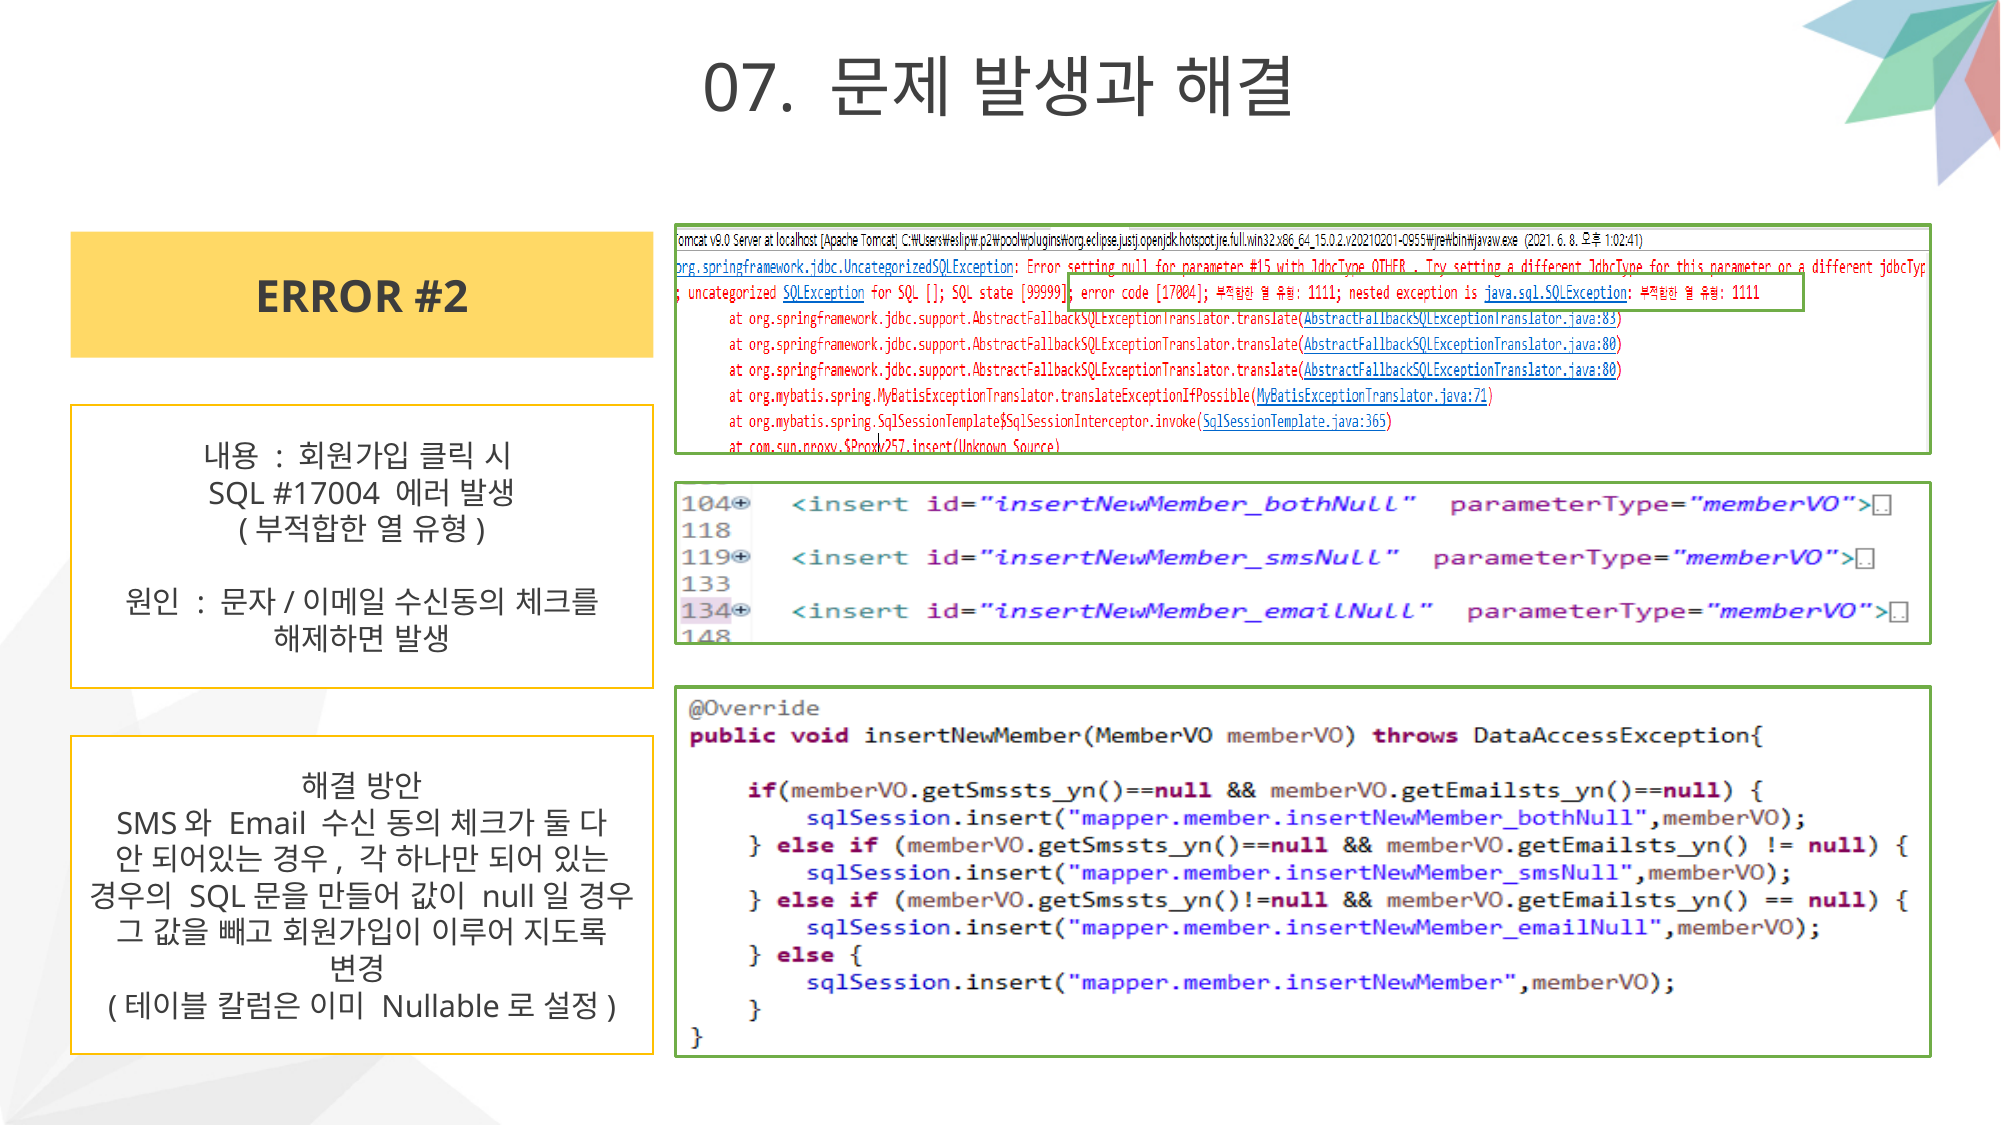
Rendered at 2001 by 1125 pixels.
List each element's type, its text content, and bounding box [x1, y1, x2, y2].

text_box 내용 : 회원가입 클릭 시 SQL #17004 에러 발생 (부적합한 열 유형) 원인 : 문자/이메일 수신동의 체크를 해제하면 발생 [70, 404, 654, 689]
picture [0, 0, 2001, 1125]
list 07. 문제 발생과 해결 [0, 26, 2000, 153]
text_box 해결 방안 SMS와 Email 수신 동의 체크가 둘 다 안 되어있는 경우, 각 하나만 되어 있는 경우의 SQL문을 만들어 값이 null일 경우 그 값을 빼고 회원가입이 이루어 지도록 변경 (테이블 칼럼은 이미 Nullable로 설정) [70, 735, 654, 1055]
text_box ERROR #2 [70, 231, 654, 359]
